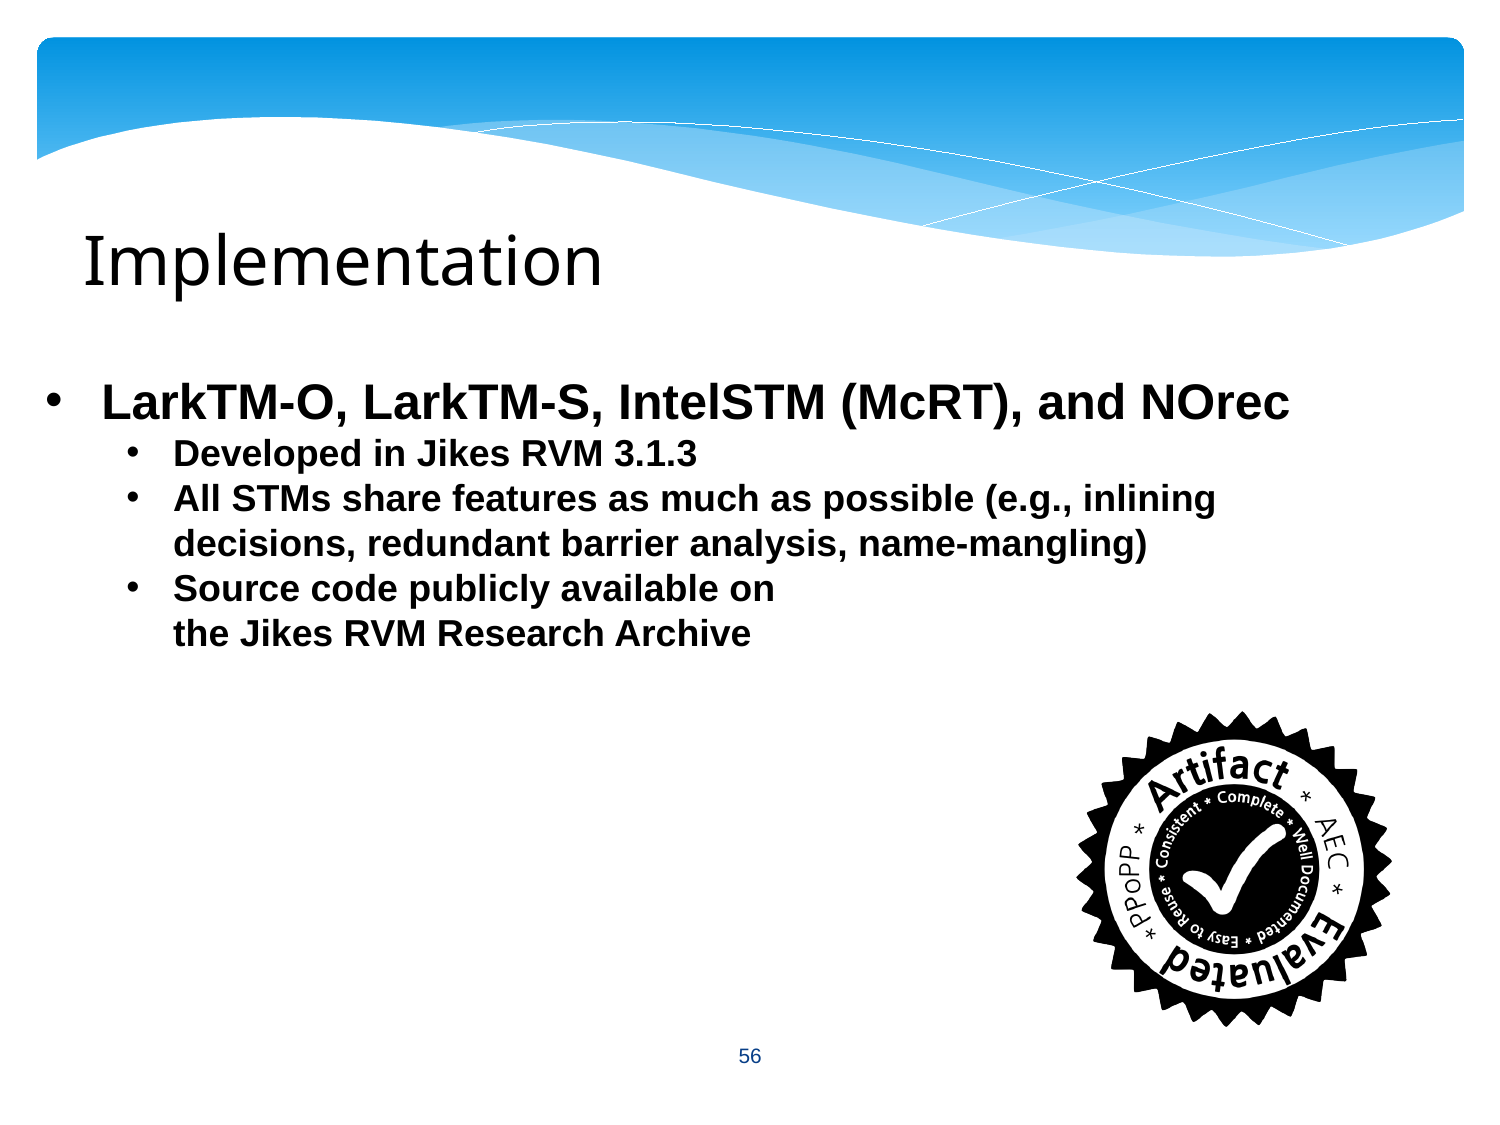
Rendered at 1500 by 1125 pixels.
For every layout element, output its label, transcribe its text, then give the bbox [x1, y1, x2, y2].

slide_number 56 [654, 1025, 846, 1086]
picture [1075, 710, 1392, 1027]
text_box LarkTM-O, LarkTM-S, IntelSTM (McRT), and NOrec Developed in Jikes RVM 3.1.3 All STMs share features as much as possible (e.g., inlining decisions, redundant barrier analysis, name-mangling) Source code publicly available on the Jikes RVM Research Archive [18, 362, 1351, 1080]
text_box Implementation [69, 81, 1488, 307]
